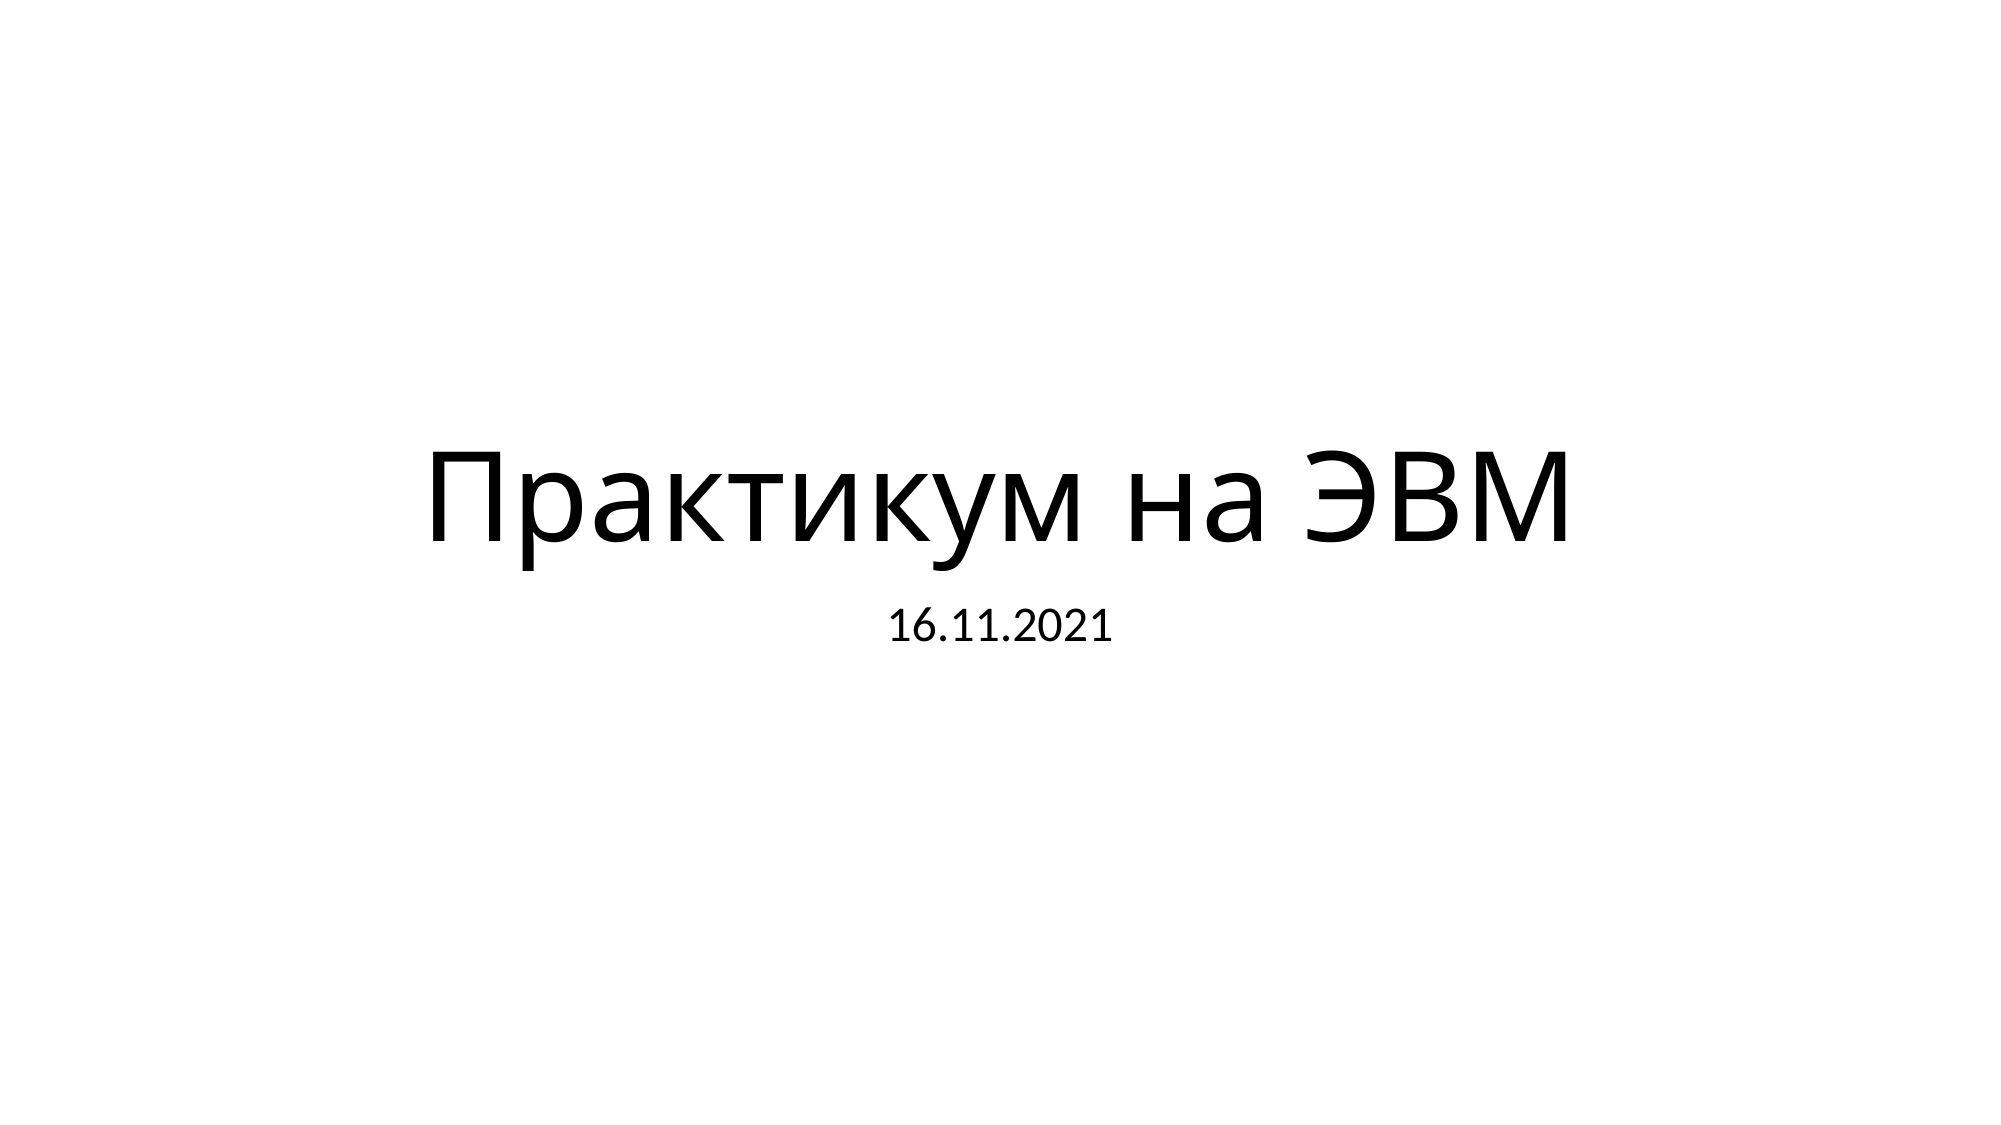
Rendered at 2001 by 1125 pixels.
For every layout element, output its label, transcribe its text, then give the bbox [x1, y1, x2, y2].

subtitle 16.11.2021 [249, 590, 1750, 863]
title Практикум на ЭВМ [249, 184, 1750, 576]
